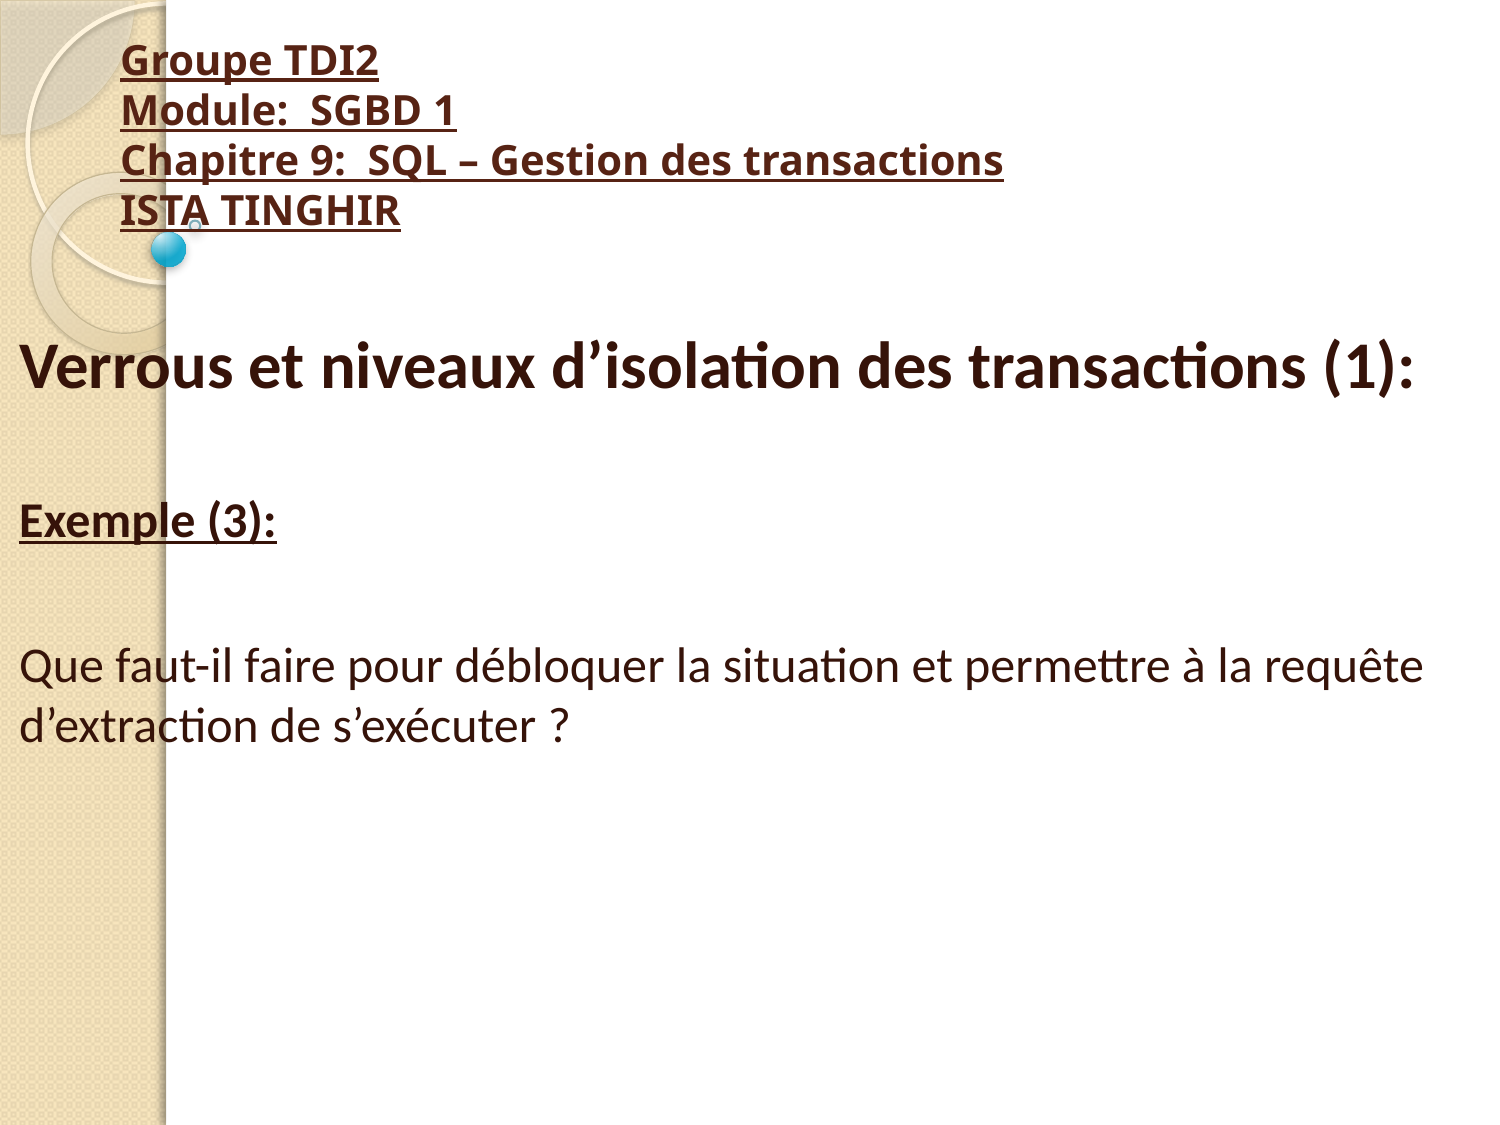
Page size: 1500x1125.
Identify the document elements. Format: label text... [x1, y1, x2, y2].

title Groupe TDI2 Module: SGBD 1 Chapitre 9: SQL – Gestion des transactions ISTA TINGHIR [105, 0, 1381, 242]
subtitle Verrous et niveaux d’isolation des transactions (1): Exemple (3): Que faut-il faire pour débloquer la situation et permettre à la requête d’extraction de s’exécuter ? [0, 269, 1500, 1125]
